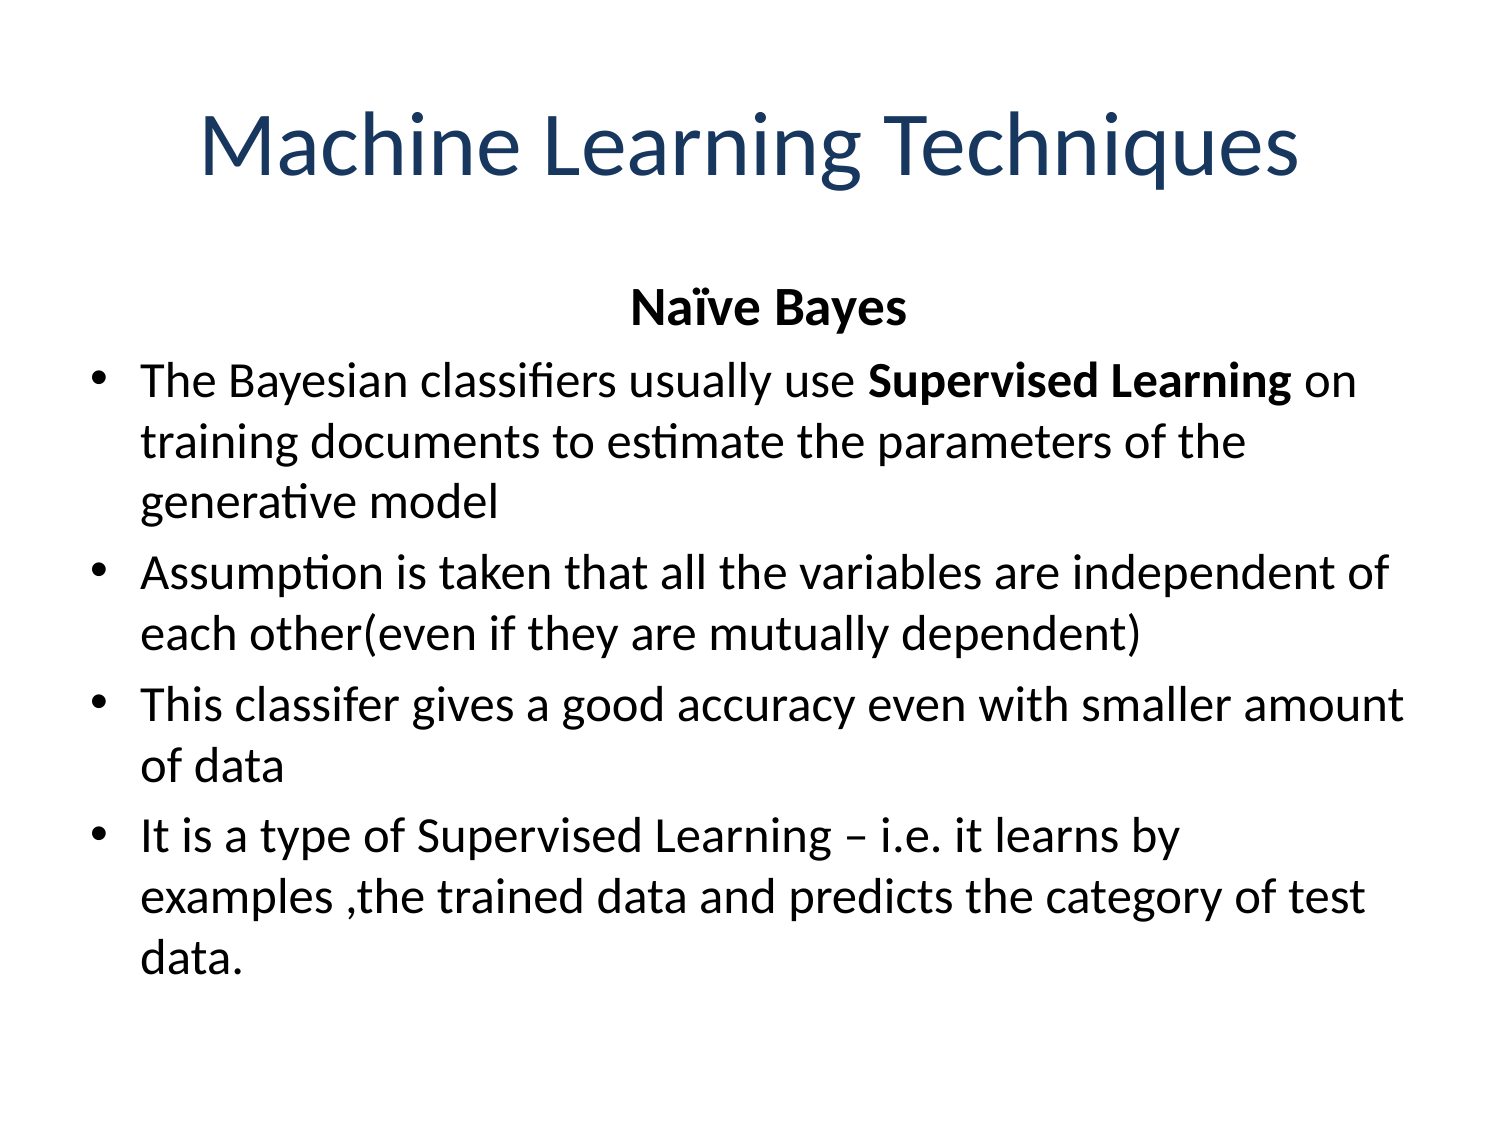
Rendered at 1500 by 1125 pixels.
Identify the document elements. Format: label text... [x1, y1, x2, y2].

list Naïve Bayes The Bayesian classifiers usually use Supervised Learning on training documents to estimate the parameters of the generative model Assumption is taken that all the variables are independent of each other(even if they are mutually dependent) This classifer gives a good accuracy even with smaller amount of data It is a type of Supervised Learning – i.e. it learns by examples ,the trained data and predicts the category of test data. [75, 262, 1425, 1005]
title Machine Learning Techniques [75, 45, 1425, 233]
